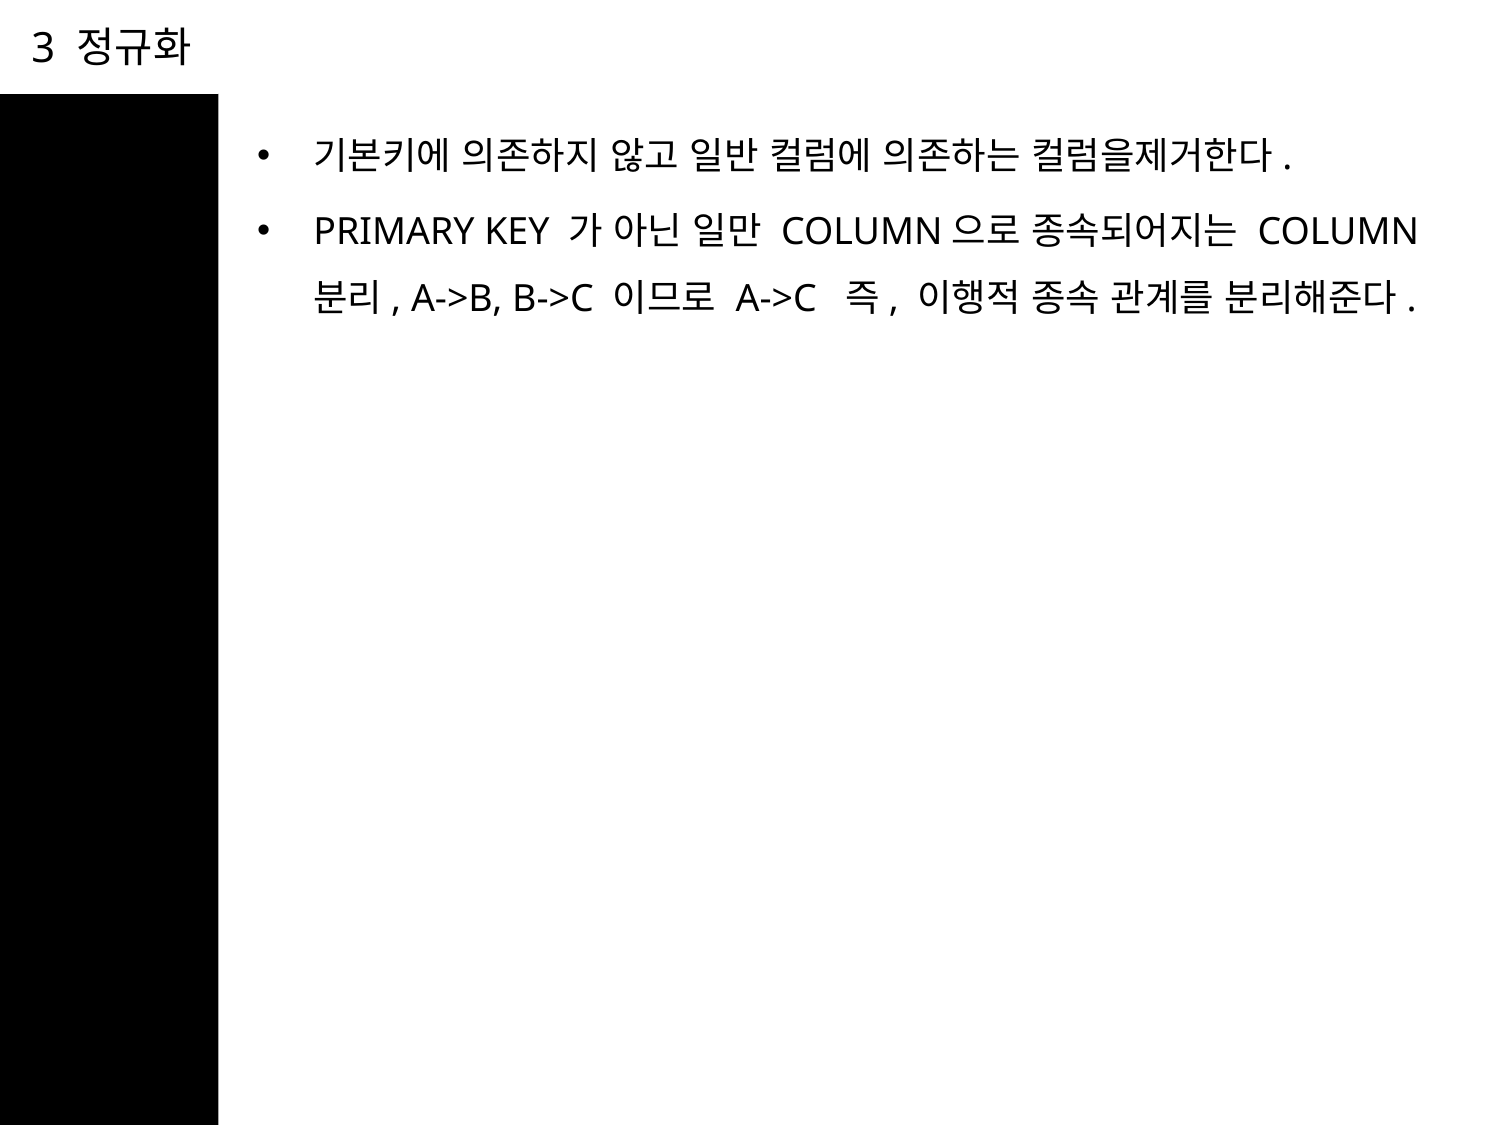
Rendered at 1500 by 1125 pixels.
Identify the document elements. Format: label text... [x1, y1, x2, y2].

title 3 정규화 [4, 6, 219, 84]
list 기본키에 의존하지 않고 일반 컬럼에 의존하는 컬럼을제거한다. PRIMARY KEY 가 아닌 일만 COLUMN으로 종속되어지는 COLUMN분리, A->B, B->C 이므로 A->C 즉, 이행적 종속 관계를 분리해준다. [242, 101, 1483, 1024]
